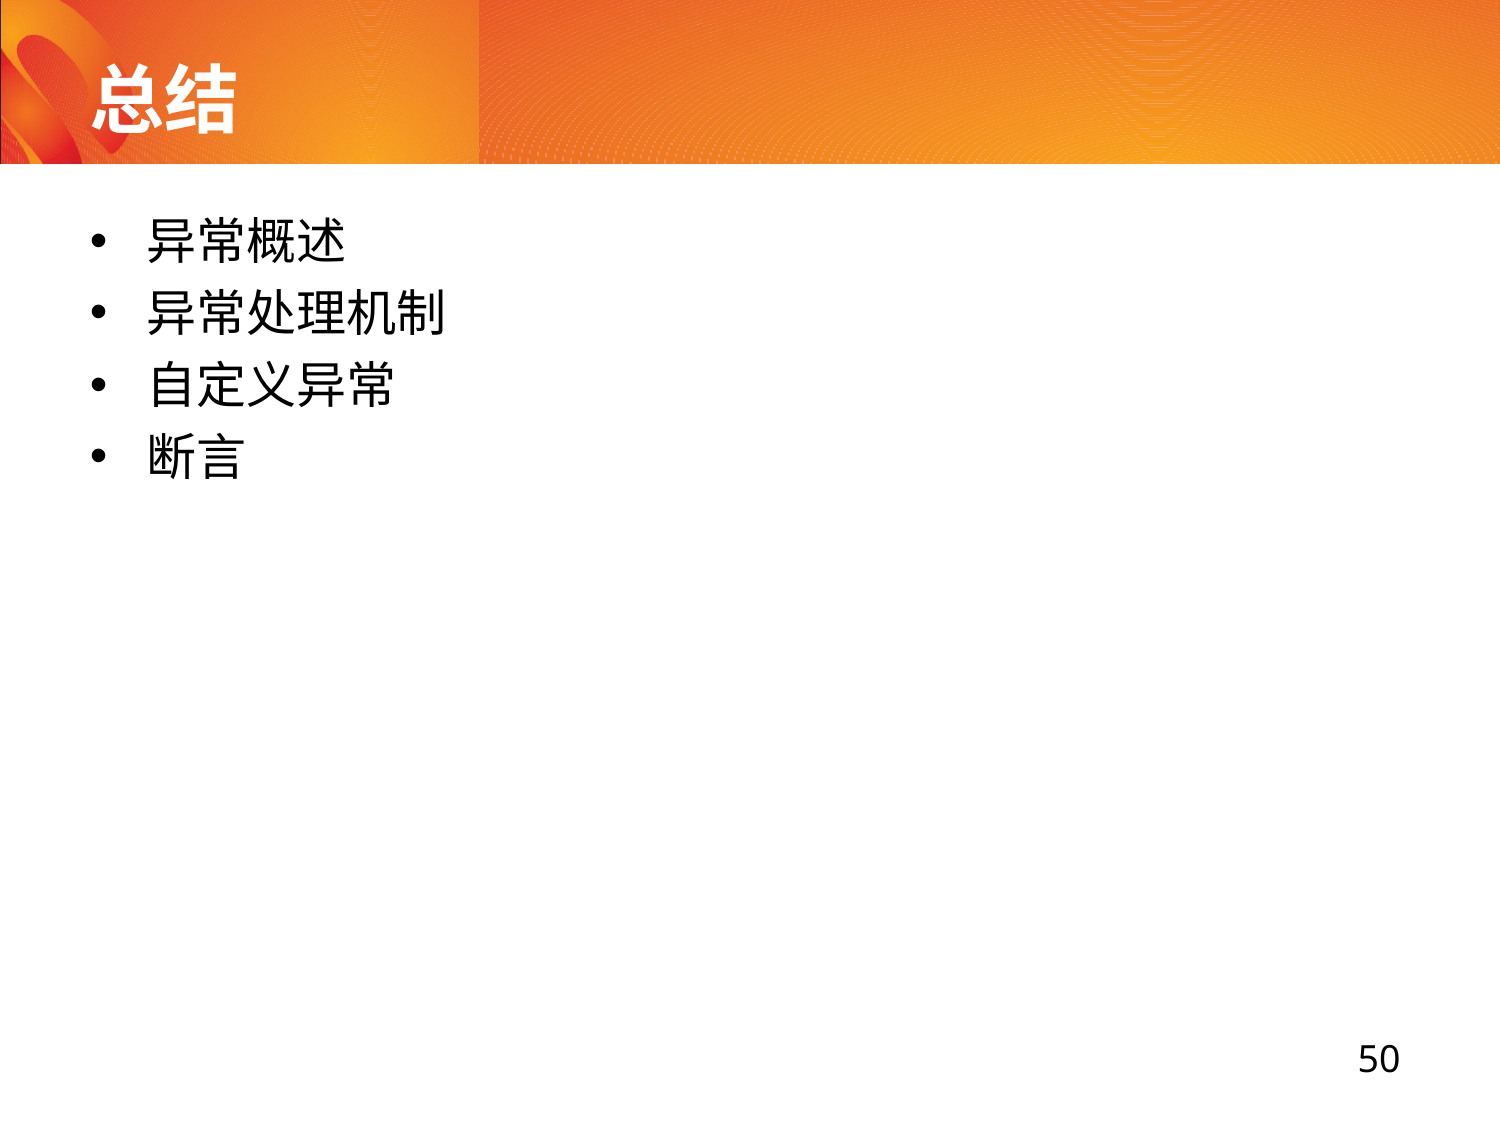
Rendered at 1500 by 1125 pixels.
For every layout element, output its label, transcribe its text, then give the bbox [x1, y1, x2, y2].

title 总结 [75, 45, 1425, 167]
picture [0, 0, 1500, 164]
list 异常概述 异常处理机制 自定义异常 断言 [75, 190, 1425, 1005]
